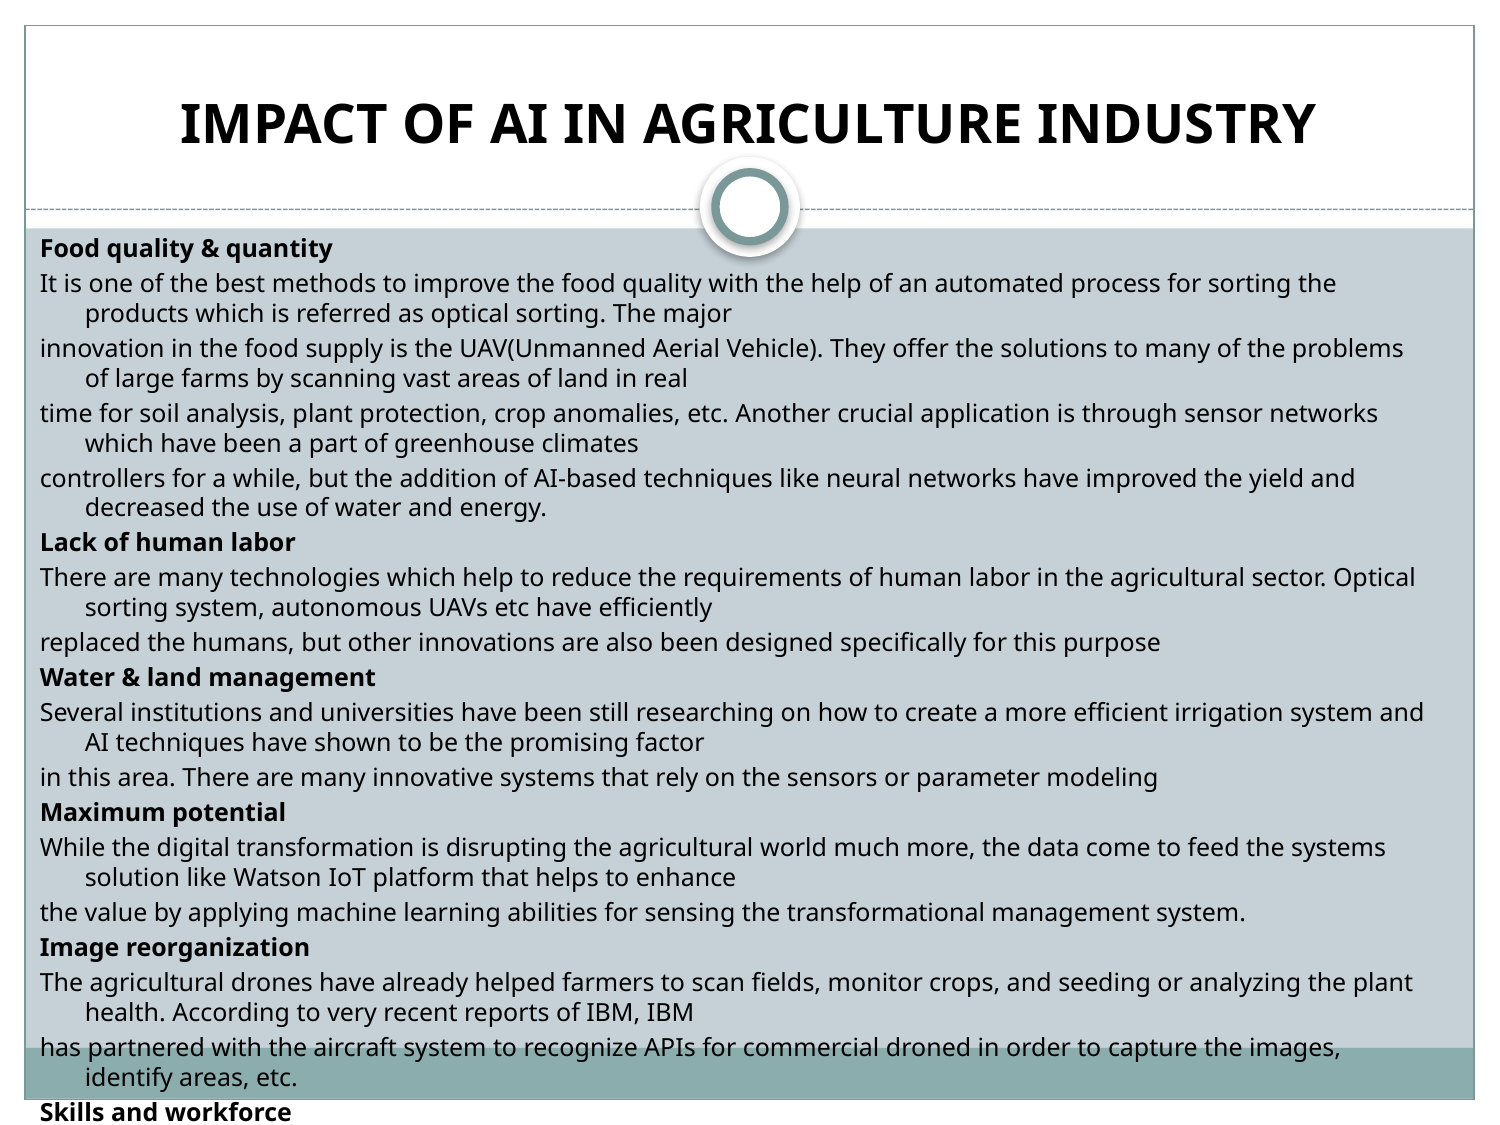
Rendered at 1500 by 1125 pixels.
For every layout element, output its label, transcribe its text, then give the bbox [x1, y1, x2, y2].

list Food quality & quantity It is one of the best methods to improve the food quality with the help of an automated process for sorting the products which is referred as optical sorting. The major innovation in the food supply is the UAV(Unmanned Aerial Vehicle). They offer the solutions to many of the problems of large farms by scanning vast areas of land in real time for soil analysis, plant protection, crop anomalies, etc. Another crucial application is through sensor networks which have been a part of greenhouse climates controllers for a while, but the addition of AI-based techniques like neural networks have improved the yield and decreased the use of water and energy. Lack of human labor There are many technologies which help to reduce the requirements of human labor in the agricultural sector. Optical sorting system, autonomous UAVs etc have efficiently replaced the humans, but other innovations are also been designed specifically for this purpose Water & land management Several institutions and universities have been still researching on how to create a more efficient irrigation system and AI techniques have shown to be the promising factor in this area. There are many innovative systems that rely on the sensors or parameter modeling Maximum potential While the digital transformation is disrupting the agricultural world much more, the data come to feed the systems solution like Watson IoT platform that helps to enhance the value by applying machine learning abilities for sensing the transformational management system. Image reorganization The agricultural drones have already helped farmers to scan fields, monitor crops, and seeding or analyzing the plant health. According to very recent reports of IBM, IBM has partnered with the aircraft system to recognize APIs for commercial droned in order to capture the images, identify areas, etc. Skills and workforce In recent World Urbanization Prospect reports, UN has predicted that by the year 2050 around 66% of the world’s population will live in urban areas. This increasing urbanization will lead to a reduction of the workforce in rural areas. Maximize return The massive use of cognitive technologies in agricultural could help for determining the best crop choice or the best hybrid seed choice for crop mix that is adapted to various objectives, conditions and better suited for farm’s seed. [24, 224, 1445, 1100]
title IMPACT OF AI IN AGRICULTURE INDUSTRY [49, 37, 1450, 162]
